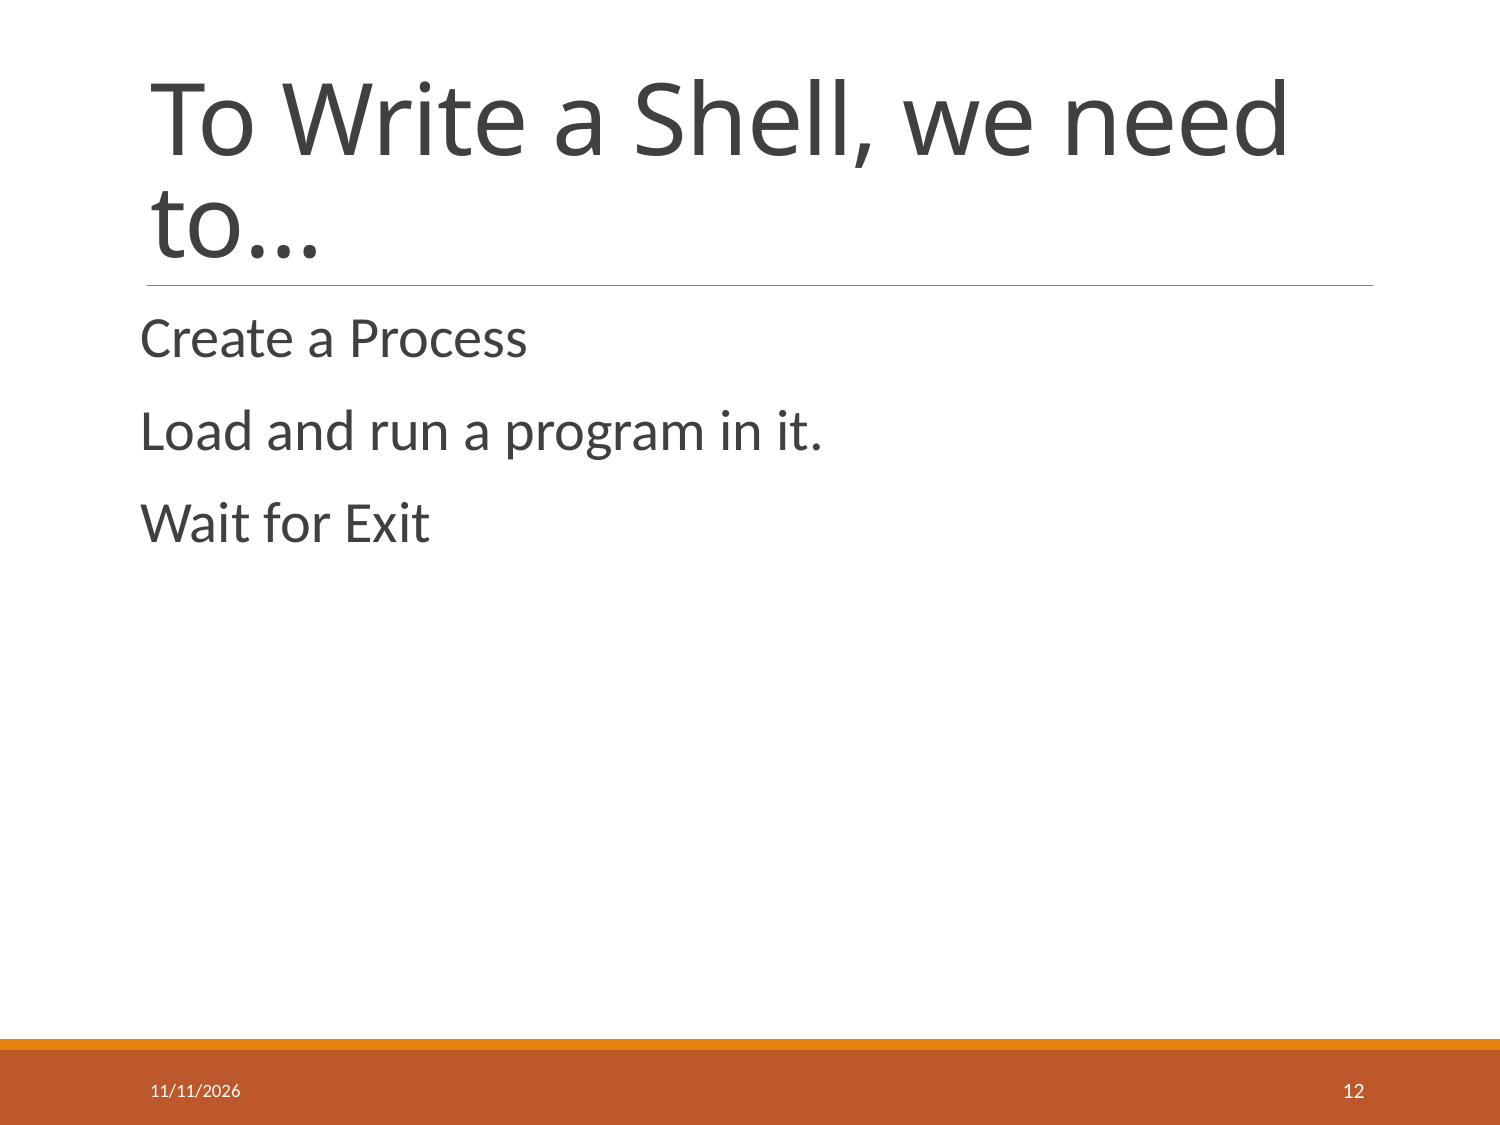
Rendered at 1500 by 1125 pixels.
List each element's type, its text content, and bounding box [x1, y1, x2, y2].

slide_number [135, 1059, 440, 1120]
title To Write a Shell, we need to… [135, 47, 1373, 285]
slide_number 12 [1218, 1059, 1380, 1120]
list Create a Process Load and run a program in it. Wait for Exit [125, 299, 1200, 713]
